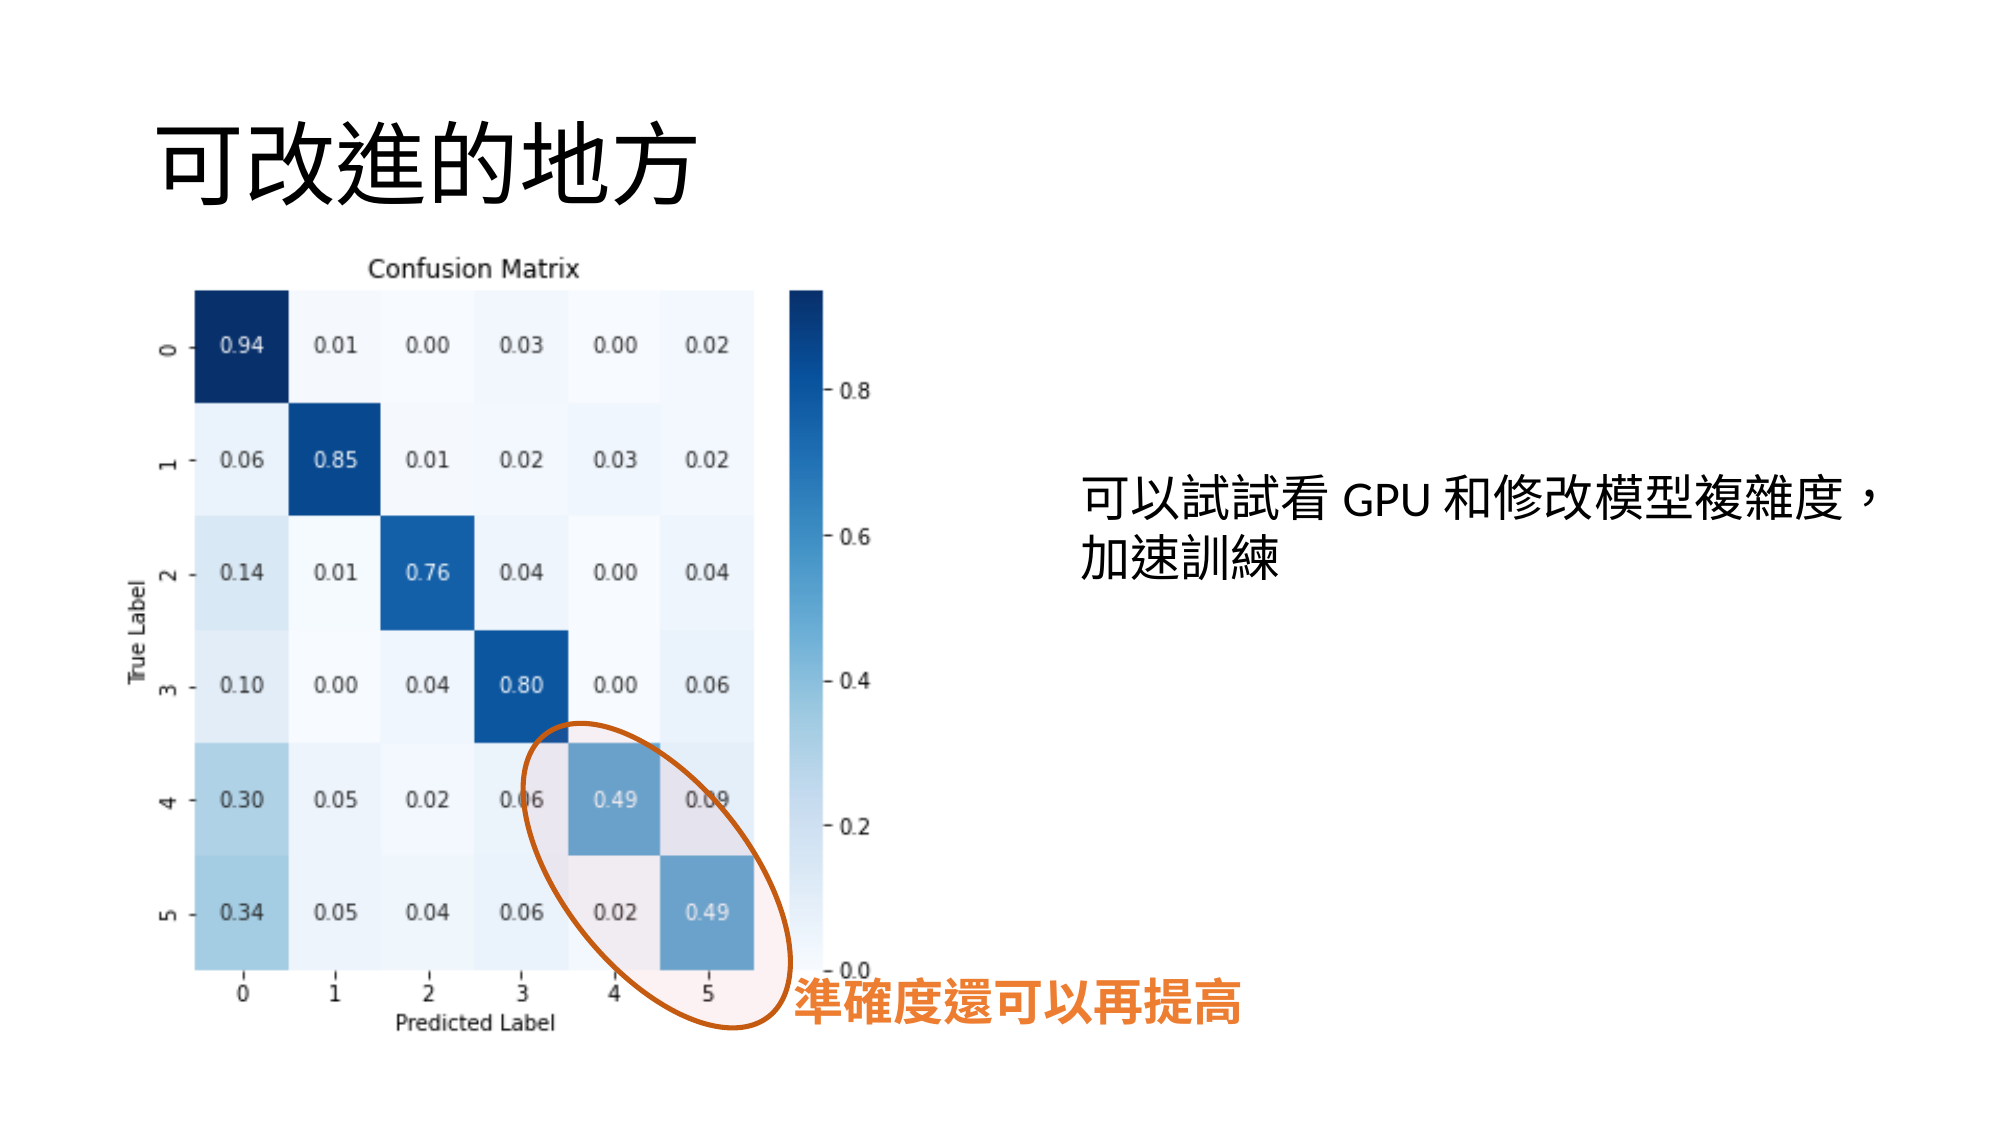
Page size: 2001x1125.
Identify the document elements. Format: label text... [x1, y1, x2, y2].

picture [116, 243, 886, 1050]
text_box 準確度還可以再提高 [886, 962, 1431, 1038]
text_box 可以試試看GPU和修改模型複雜度，加速訓練 [1065, 458, 1863, 594]
title 可改進的地方 [137, 59, 1863, 278]
